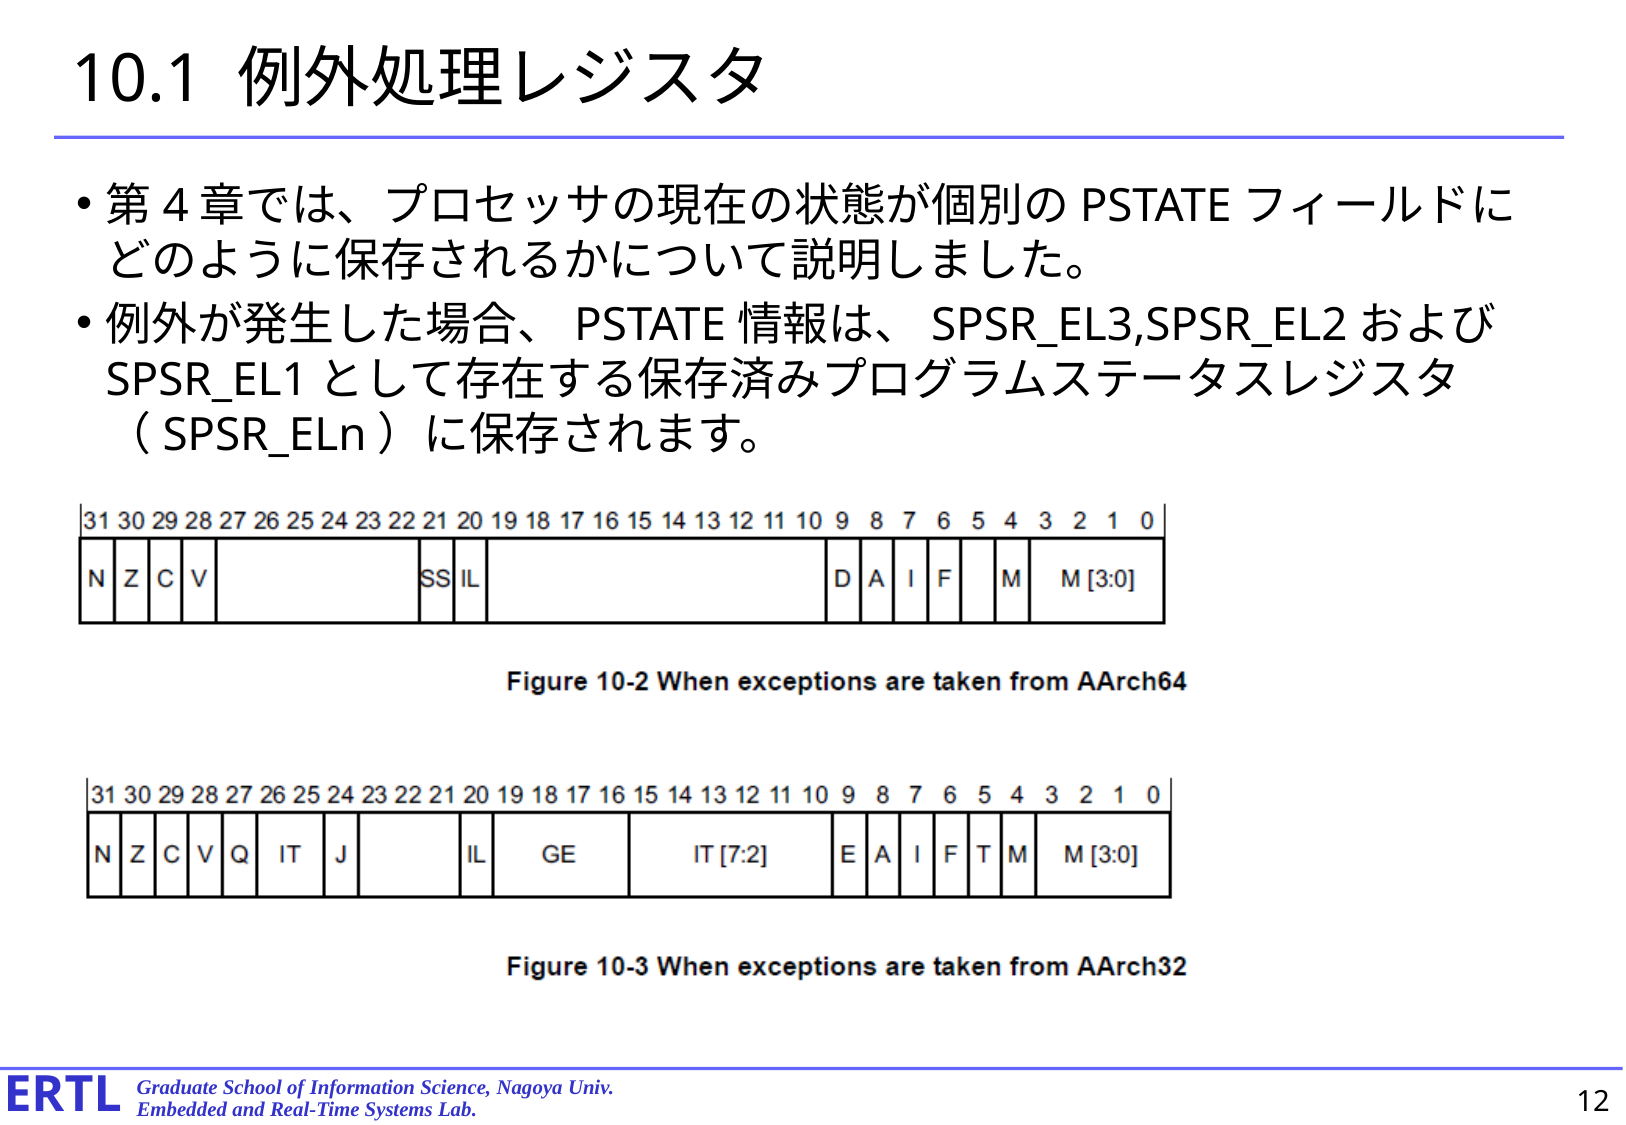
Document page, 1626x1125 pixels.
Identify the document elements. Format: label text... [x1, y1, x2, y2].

title 10.1 例外処理レジスタ [56, 37, 1504, 113]
list 第4章では、プロセッサの現在の状態が個別のPSTATEフィールドにどのように保存されるかについて説明しました。 例外が発生した場合、PSTATE情報は、SPSR_EL3,SPSR_EL2およびSPSR_EL1として存在する保存済みプログラムステータスレジスタ（SPSR_ELn）に保存されます。 [60, 167, 1560, 1039]
picture [60, 490, 1195, 985]
slide_number 12 [1286, 1074, 1625, 1125]
